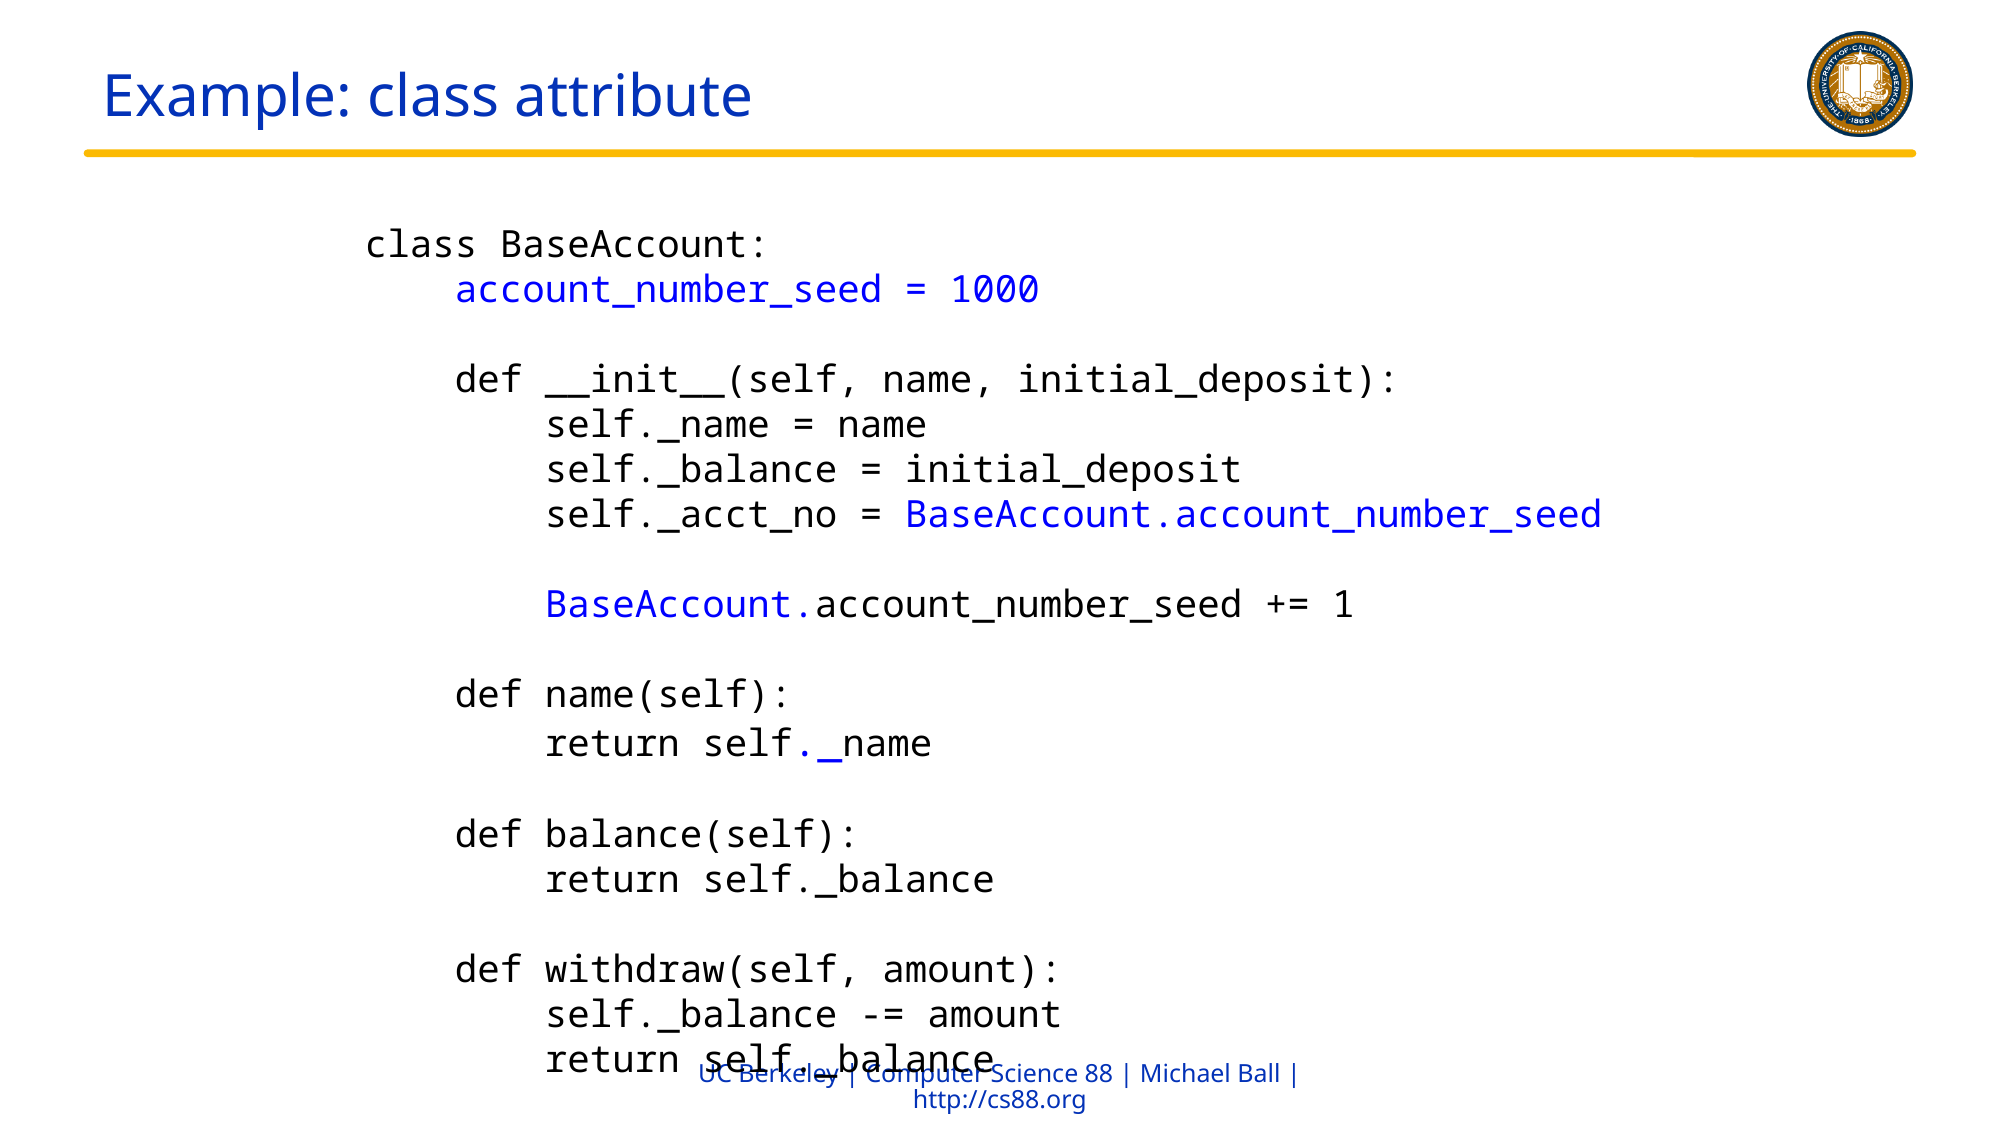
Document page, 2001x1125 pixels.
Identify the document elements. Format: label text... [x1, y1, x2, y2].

picture [1807, 31, 1913, 137]
title Example: class attribute [87, 37, 1763, 159]
text_box class BaseAccount: account_number_seed = 1000 def __init__(self, name, initial_deposit): self._name = name self._balance = initial_deposit self._acct_no = BaseAccount.account_number_seed BaseAccount.account_number_seed += 1 def name(self): return self._name def balance(self): return self._balance def withdraw(self, amount): self._balance -= amount return self._balance [350, 212, 1675, 1088]
